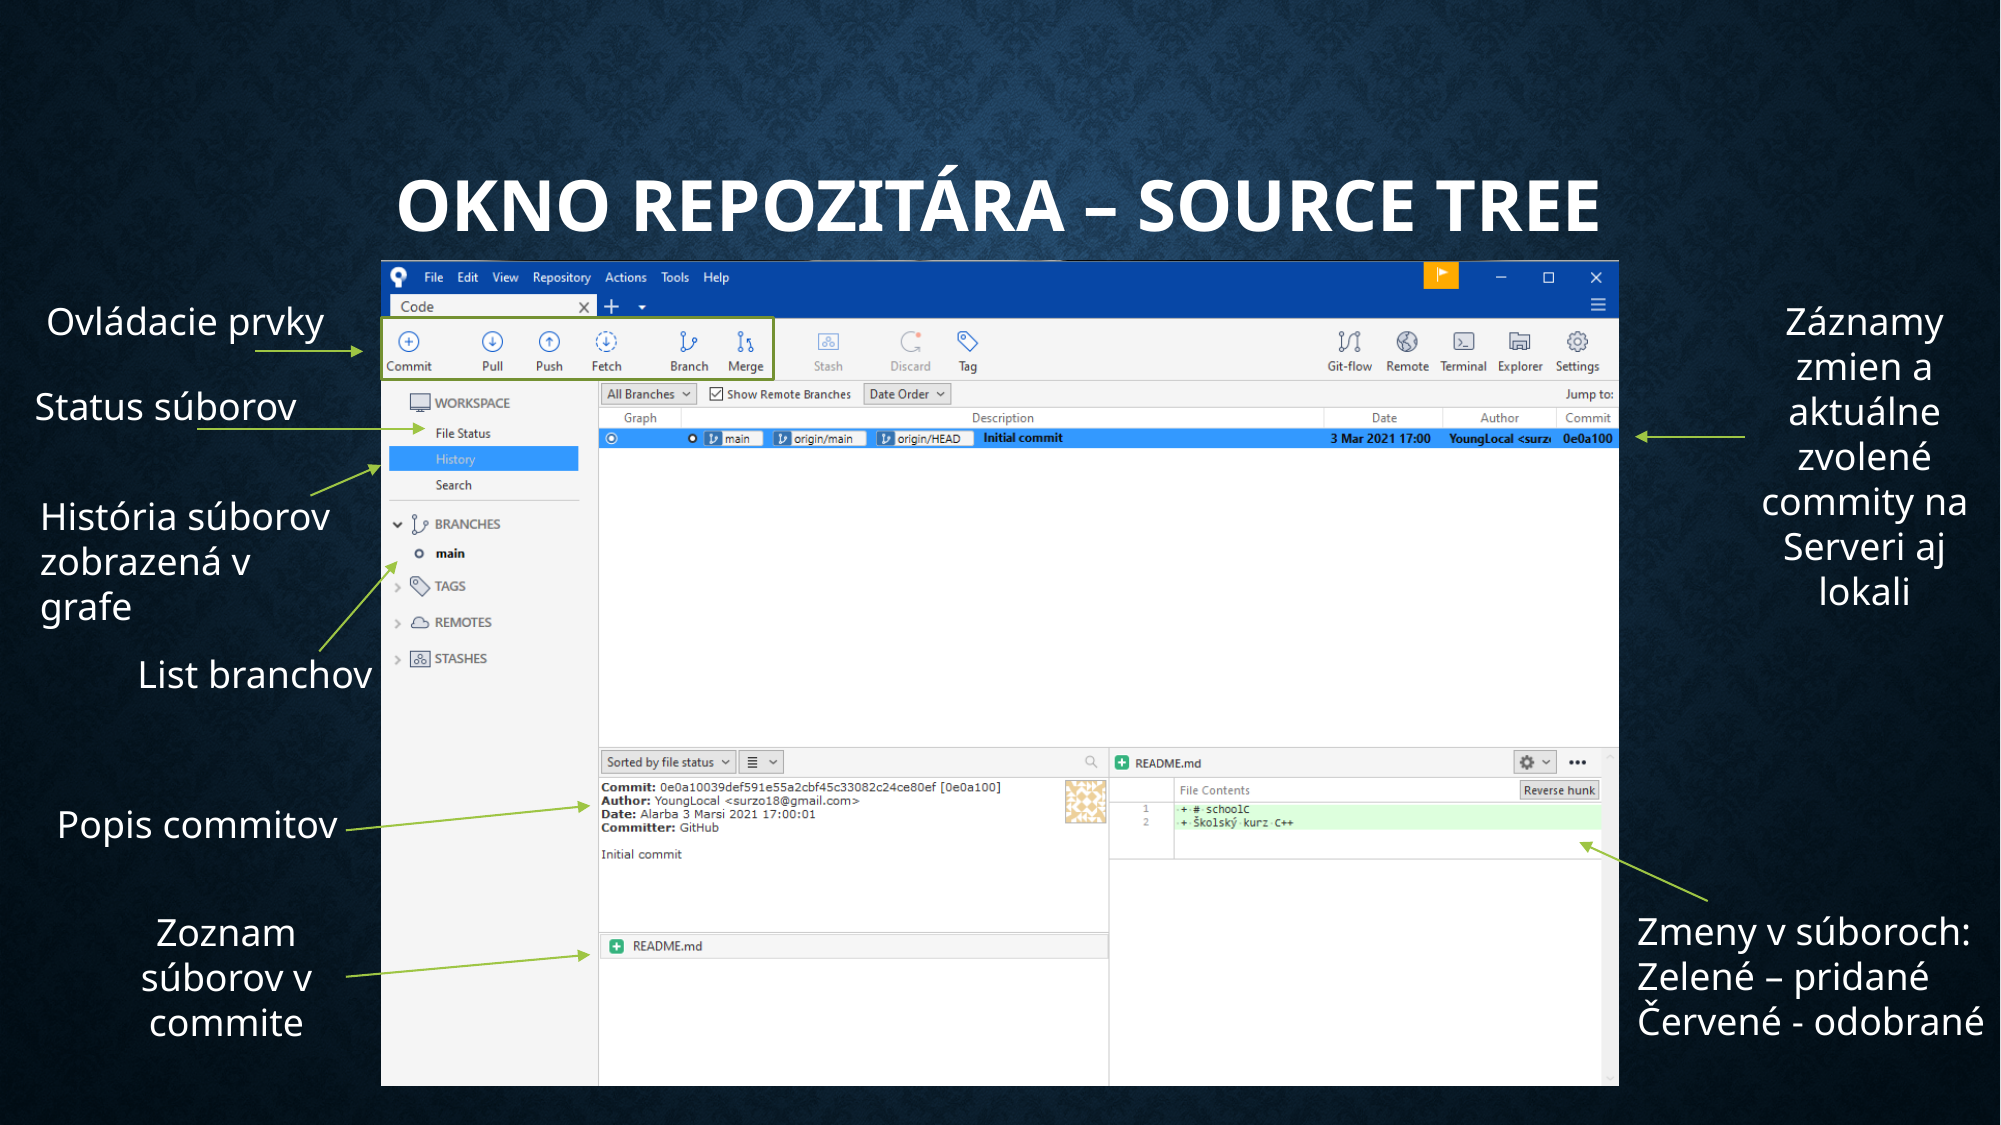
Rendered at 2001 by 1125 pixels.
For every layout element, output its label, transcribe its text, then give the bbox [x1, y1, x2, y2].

text_box Záznamy zmien a aktuálne zvolené commity na Serveri aj lokali [1719, 290, 2000, 621]
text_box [1578, 841, 1709, 902]
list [380, 259, 1619, 1086]
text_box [345, 805, 591, 831]
text_box História súborov zobrazená v grafe [25, 485, 346, 636]
text_box Zmeny v súboroch: Zelené – pridané Červené - odobrané [1625, 901, 2000, 1051]
text_box Popis commitov [41, 793, 353, 854]
text_box Ovládacie prvky [31, 290, 340, 351]
text_box Status súborov [19, 376, 312, 436]
title Okno repozitára – source tree [149, 99, 1849, 318]
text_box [345, 954, 591, 978]
text_box Zoznam súborov v commite [75, 902, 374, 1052]
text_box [318, 560, 398, 652]
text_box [309, 464, 382, 497]
text_box List branchov [122, 643, 374, 704]
